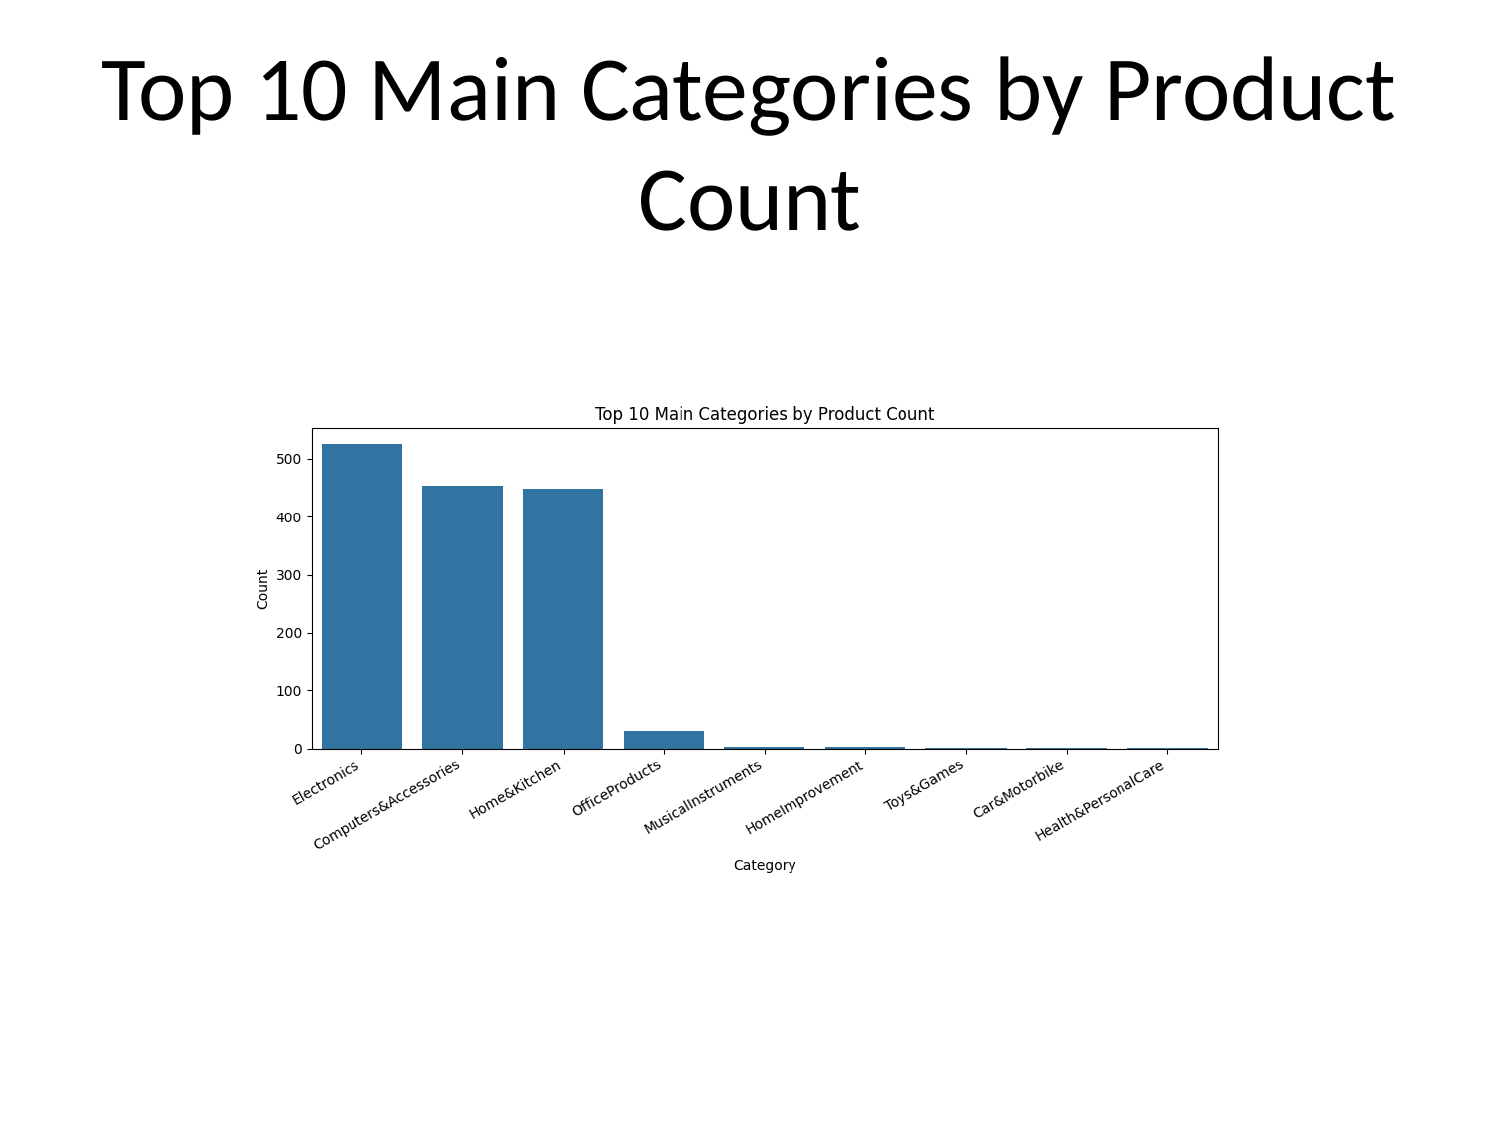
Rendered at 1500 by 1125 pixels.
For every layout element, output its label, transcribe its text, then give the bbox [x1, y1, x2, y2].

title Top 10 Main Categories by Product Count [75, 45, 1425, 233]
picture [241, 391, 1232, 887]
